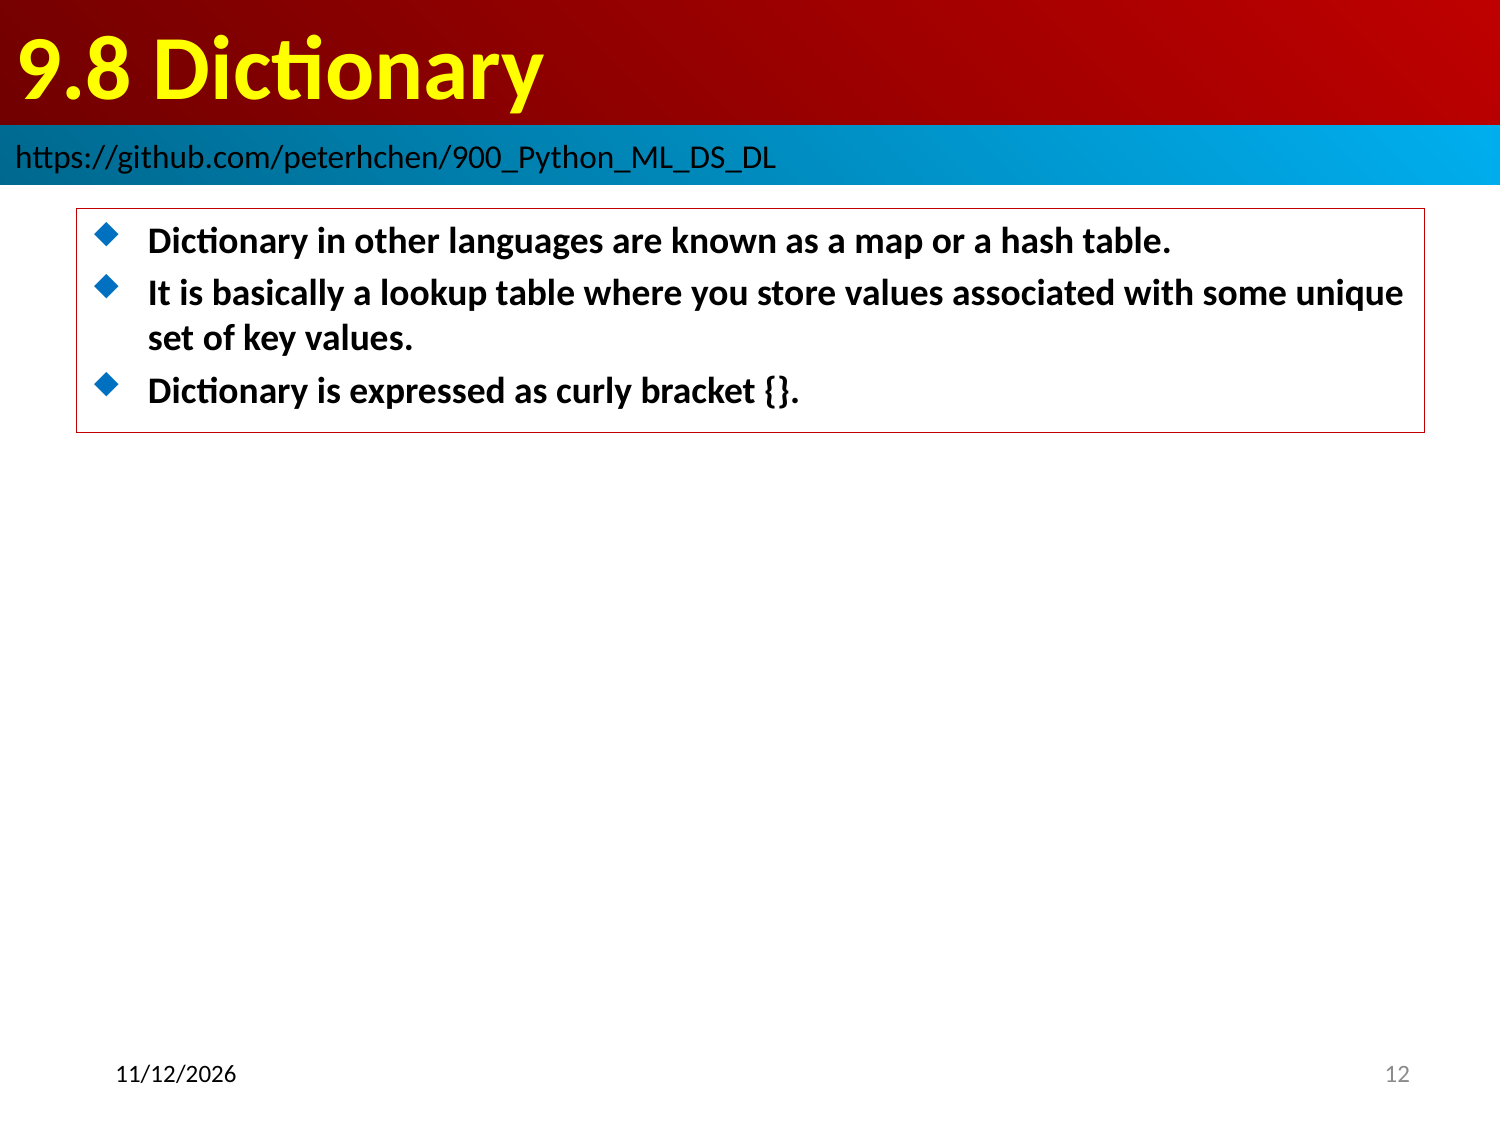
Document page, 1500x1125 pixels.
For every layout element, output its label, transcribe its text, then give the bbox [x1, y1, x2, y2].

subtitle Dictionary in other languages are known as a map or a hash table. It is basically a lookup table where you store values associated with some unique set of key values. Dictionary is expressed as curly bracket {}. [76, 208, 1425, 433]
text_box 2020/9/24 [100, 1042, 451, 1103]
text_box https://github.com/peterhchen/900_Python_ML_DS_DL [0, 125, 1500, 185]
title 9.8 Dictionary [0, 0, 1500, 125]
slide_number 12 [1074, 1042, 1425, 1103]
